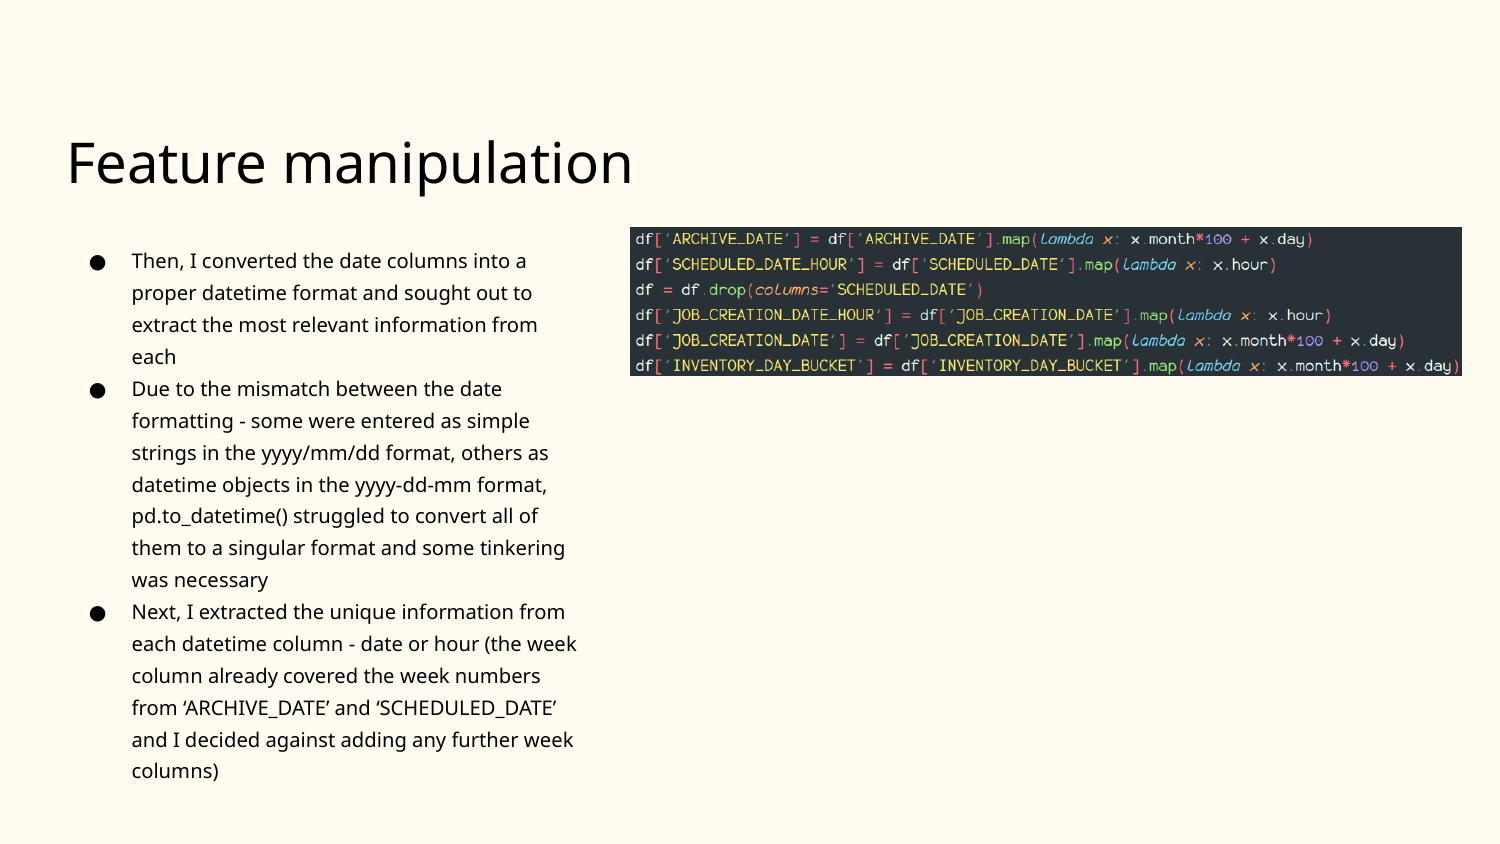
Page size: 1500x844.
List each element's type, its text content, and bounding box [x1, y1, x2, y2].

picture [630, 227, 1462, 377]
title Feature manipulation [51, 91, 1095, 216]
list Then, I converted the date columns into a proper datetime format and sought out to extract the most relevant information from each Due to the mismatch between the date formatting - some were entered as simple strings in the yyyy/mm/dd format, others as datetime objects in the yyyy-dd-mm format, pd.to_datetime() struggled to convert all of them to a singular format and some tinkering was necessary Next, I extracted the unique information from each datetime column - date or hour (the week column already covered the week numbers from ‘ARCHIVE_DATE’ and ‘SCHEDULED_DATE’ and I decided against adding any further week columns) [51, 227, 603, 803]
